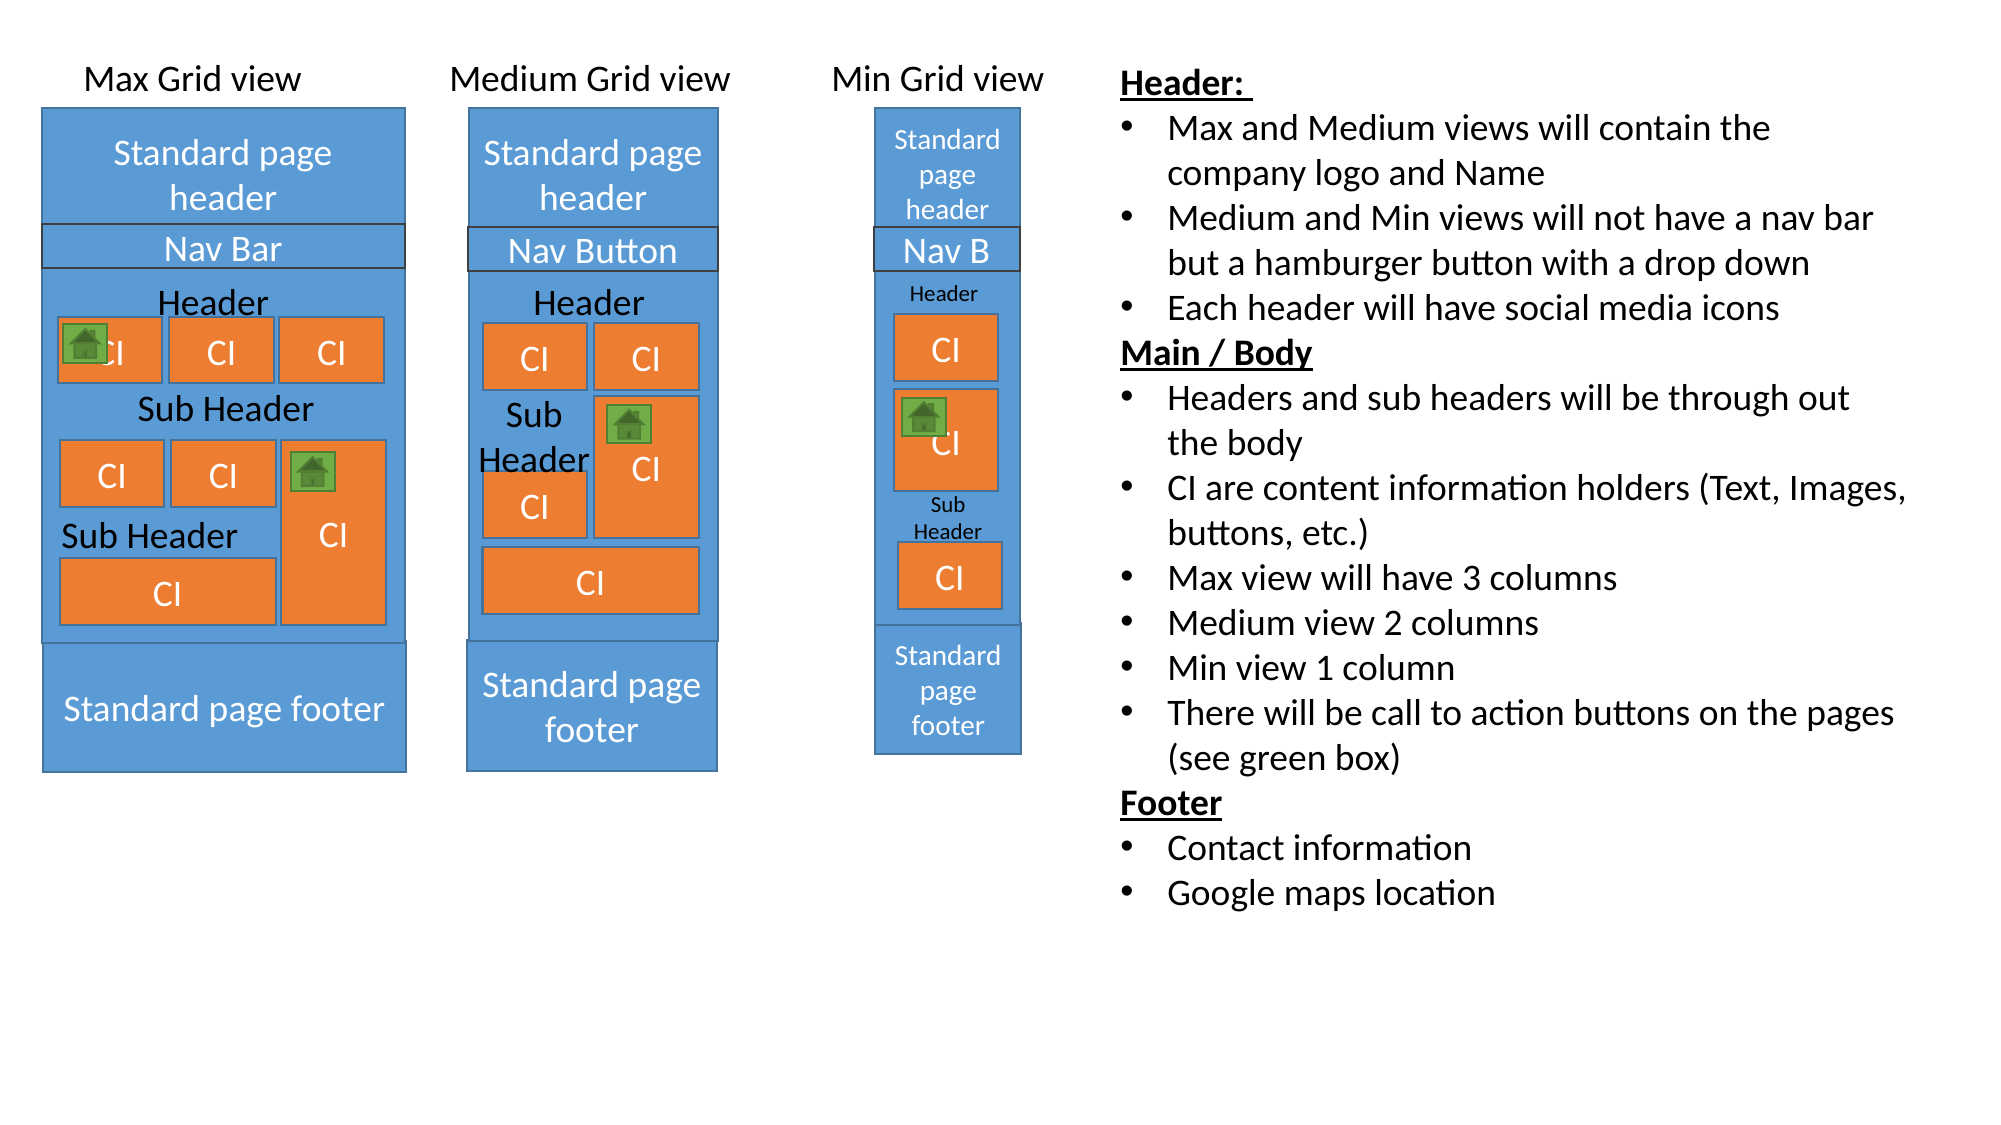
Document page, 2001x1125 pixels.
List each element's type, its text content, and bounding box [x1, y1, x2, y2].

text_box Header [889, 272, 999, 314]
text_box CI [482, 488, 588, 539]
text_box Standard page header [468, 107, 719, 226]
text_box Min Grid view [816, 46, 1106, 107]
text_box Medium Grid view [434, 46, 749, 107]
text_box Nav B [873, 226, 1021, 272]
text_box CI [593, 322, 700, 391]
text_box CI [278, 316, 385, 384]
text_box CI [893, 314, 999, 382]
text_box Header [495, 272, 683, 331]
text_box Sub Header [893, 481, 1003, 552]
text_box CI [170, 439, 277, 503]
text_box Nav Button [467, 226, 719, 272]
text_box Standard page footer [42, 640, 407, 773]
text_box Max Grid view [68, 46, 358, 107]
text_box Standard page footer [466, 639, 718, 772]
text_box CI [482, 322, 588, 382]
text_box CI [593, 395, 700, 539]
text_box CI [57, 316, 163, 384]
text_box [874, 272, 1021, 626]
text_box Sub Header [81, 377, 371, 437]
text_box CI [897, 552, 1003, 610]
text_box [290, 451, 336, 492]
text_box [41, 269, 406, 644]
text_box Standard page header [41, 107, 406, 223]
text_box Sub Header [440, 382, 628, 488]
text_box Header [68, 271, 358, 331]
text_box Sub Header [6, 503, 294, 563]
text_box [468, 272, 719, 642]
text_box CI [280, 439, 387, 626]
text_box Header: Max and Medium views will contain the company logo and Name Medium and Min views will not have a nav bar but a hamburger button with a drop down Each header will have social media icons Main / Body Headers and sub headers will be through out the body CI are content information holders (Text, Images, buttons, etc.) Max view will have 3 columns Medium view 2 columns Min view 1 column There will be call to action buttons on the pages (see green box) Footer Contact information Google maps location [1105, 50, 1923, 921]
text_box Nav Bar [41, 223, 406, 269]
text_box CI [481, 546, 700, 615]
text_box CI [168, 316, 275, 377]
text_box [62, 323, 108, 364]
text_box CI [59, 563, 277, 626]
text_box Standard page header [874, 107, 1021, 226]
text_box [606, 404, 652, 444]
text_box [901, 397, 947, 437]
text_box CI [893, 388, 999, 481]
text_box Standard page footer [874, 622, 1022, 755]
text_box CI [59, 439, 165, 503]
